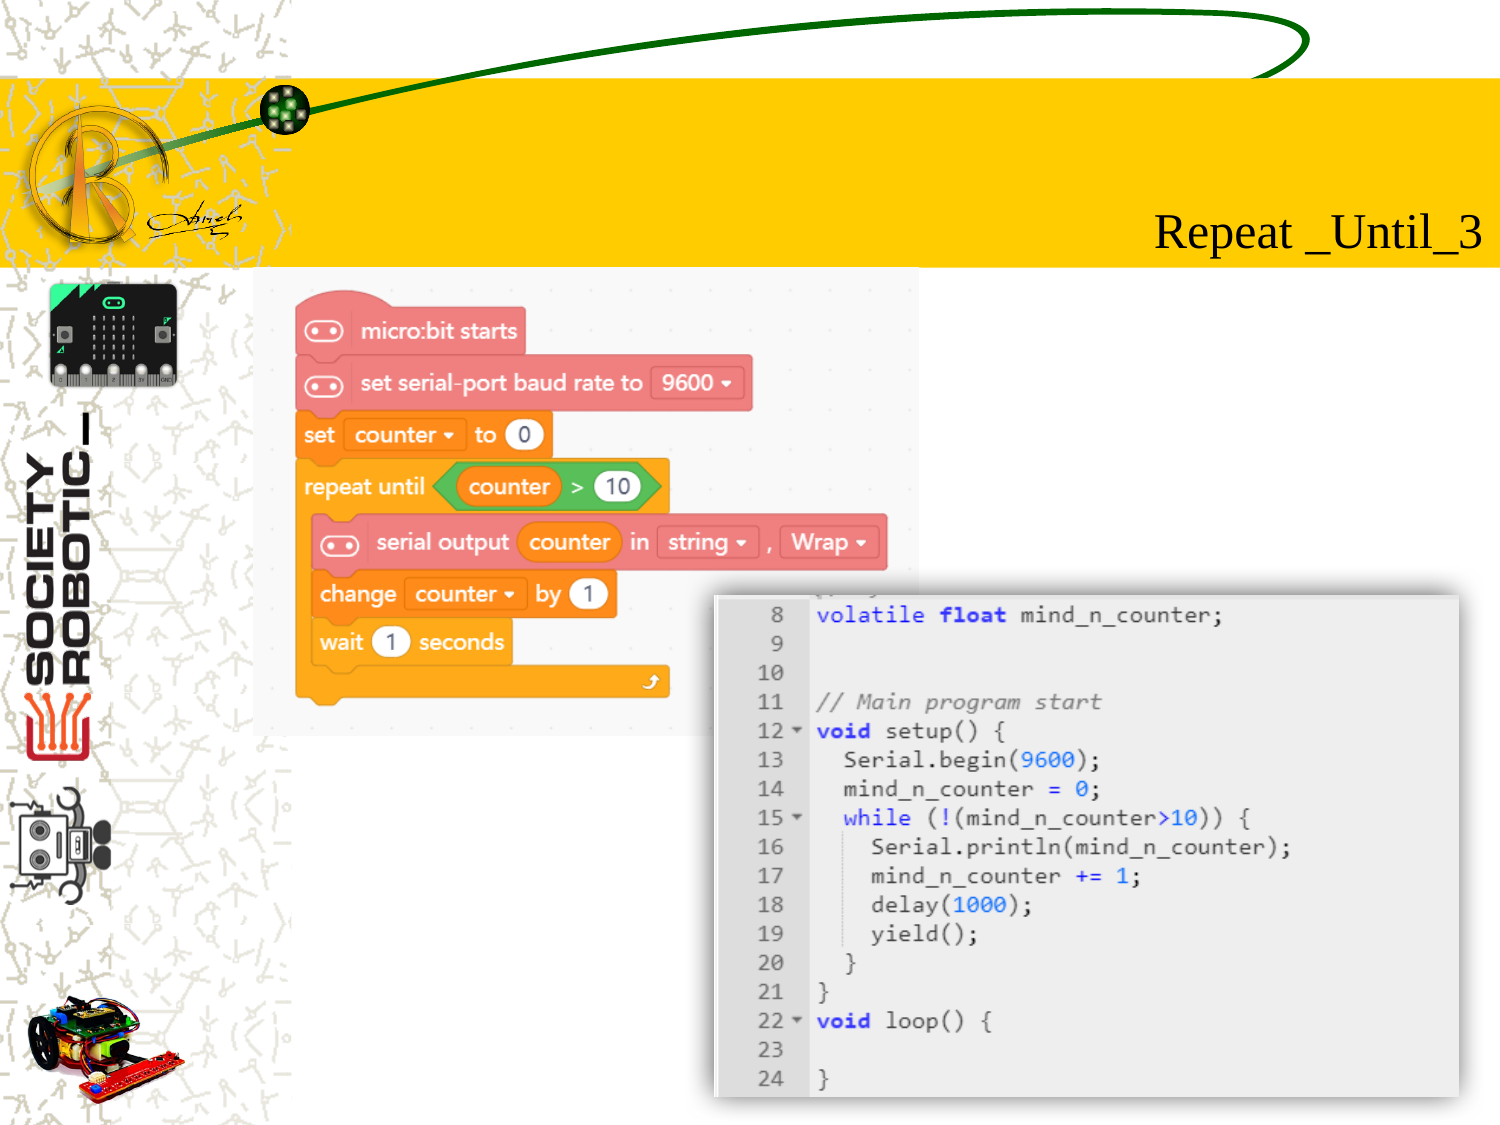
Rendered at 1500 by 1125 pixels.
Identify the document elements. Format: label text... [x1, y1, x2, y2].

text_box Repeat _Until_3 [1139, 191, 1499, 267]
picture [0, 0, 1459, 1125]
